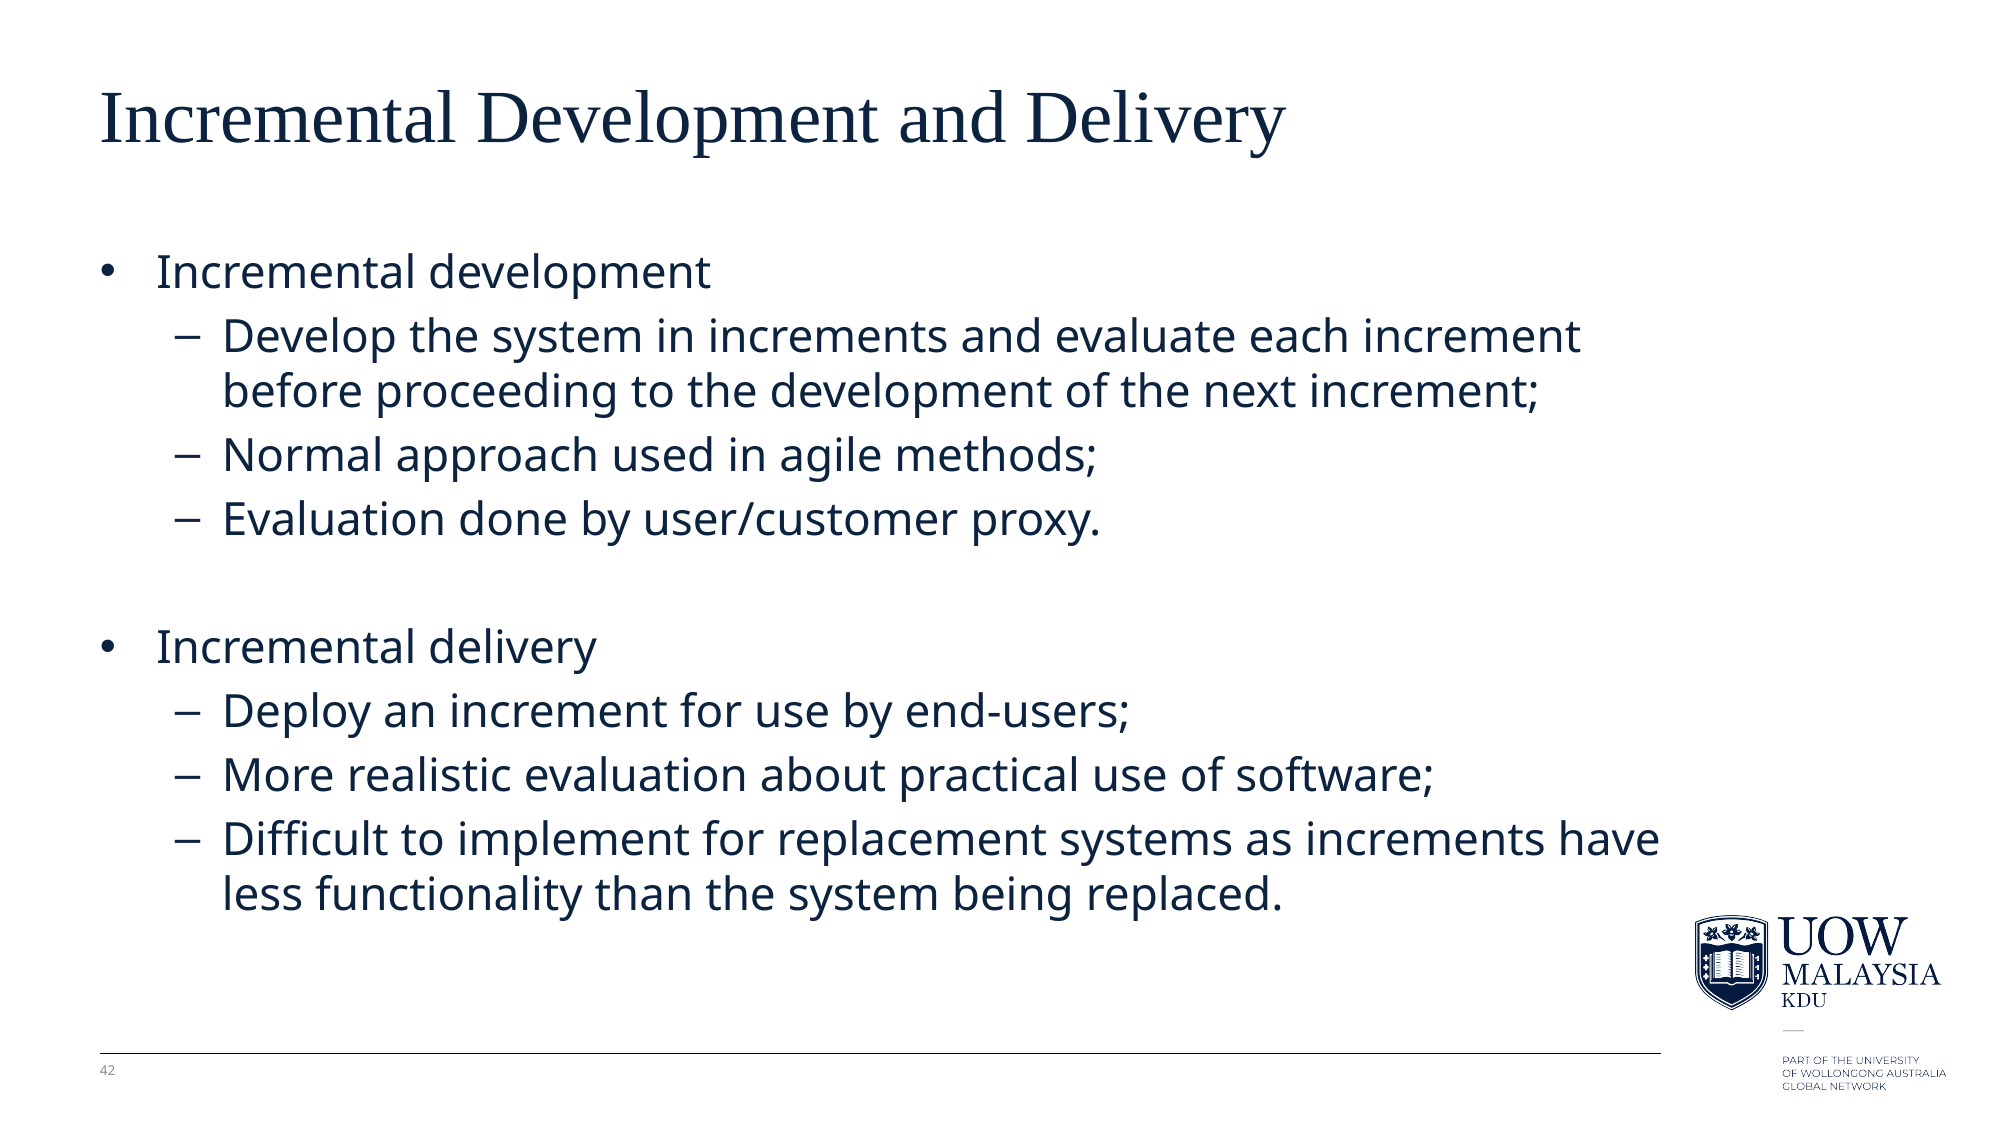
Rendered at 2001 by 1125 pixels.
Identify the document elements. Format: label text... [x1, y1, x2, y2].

title Incremental Development and Delivery [99, 67, 1661, 207]
picture [1695, 915, 1947, 1091]
list Incremental development Develop the system in increments and evaluate each increment before proceeding to the development of the next increment; Normal approach used in agile methods; Evaluation done by user/customer proxy. Incremental delivery Deploy an increment for use by end-users; More realistic evaluation about practical use of software; Difficult to implement for replacement systems as increments have less functionality than the system being replaced. [99, 242, 1693, 982]
slide_number 42 [99, 1059, 180, 1091]
